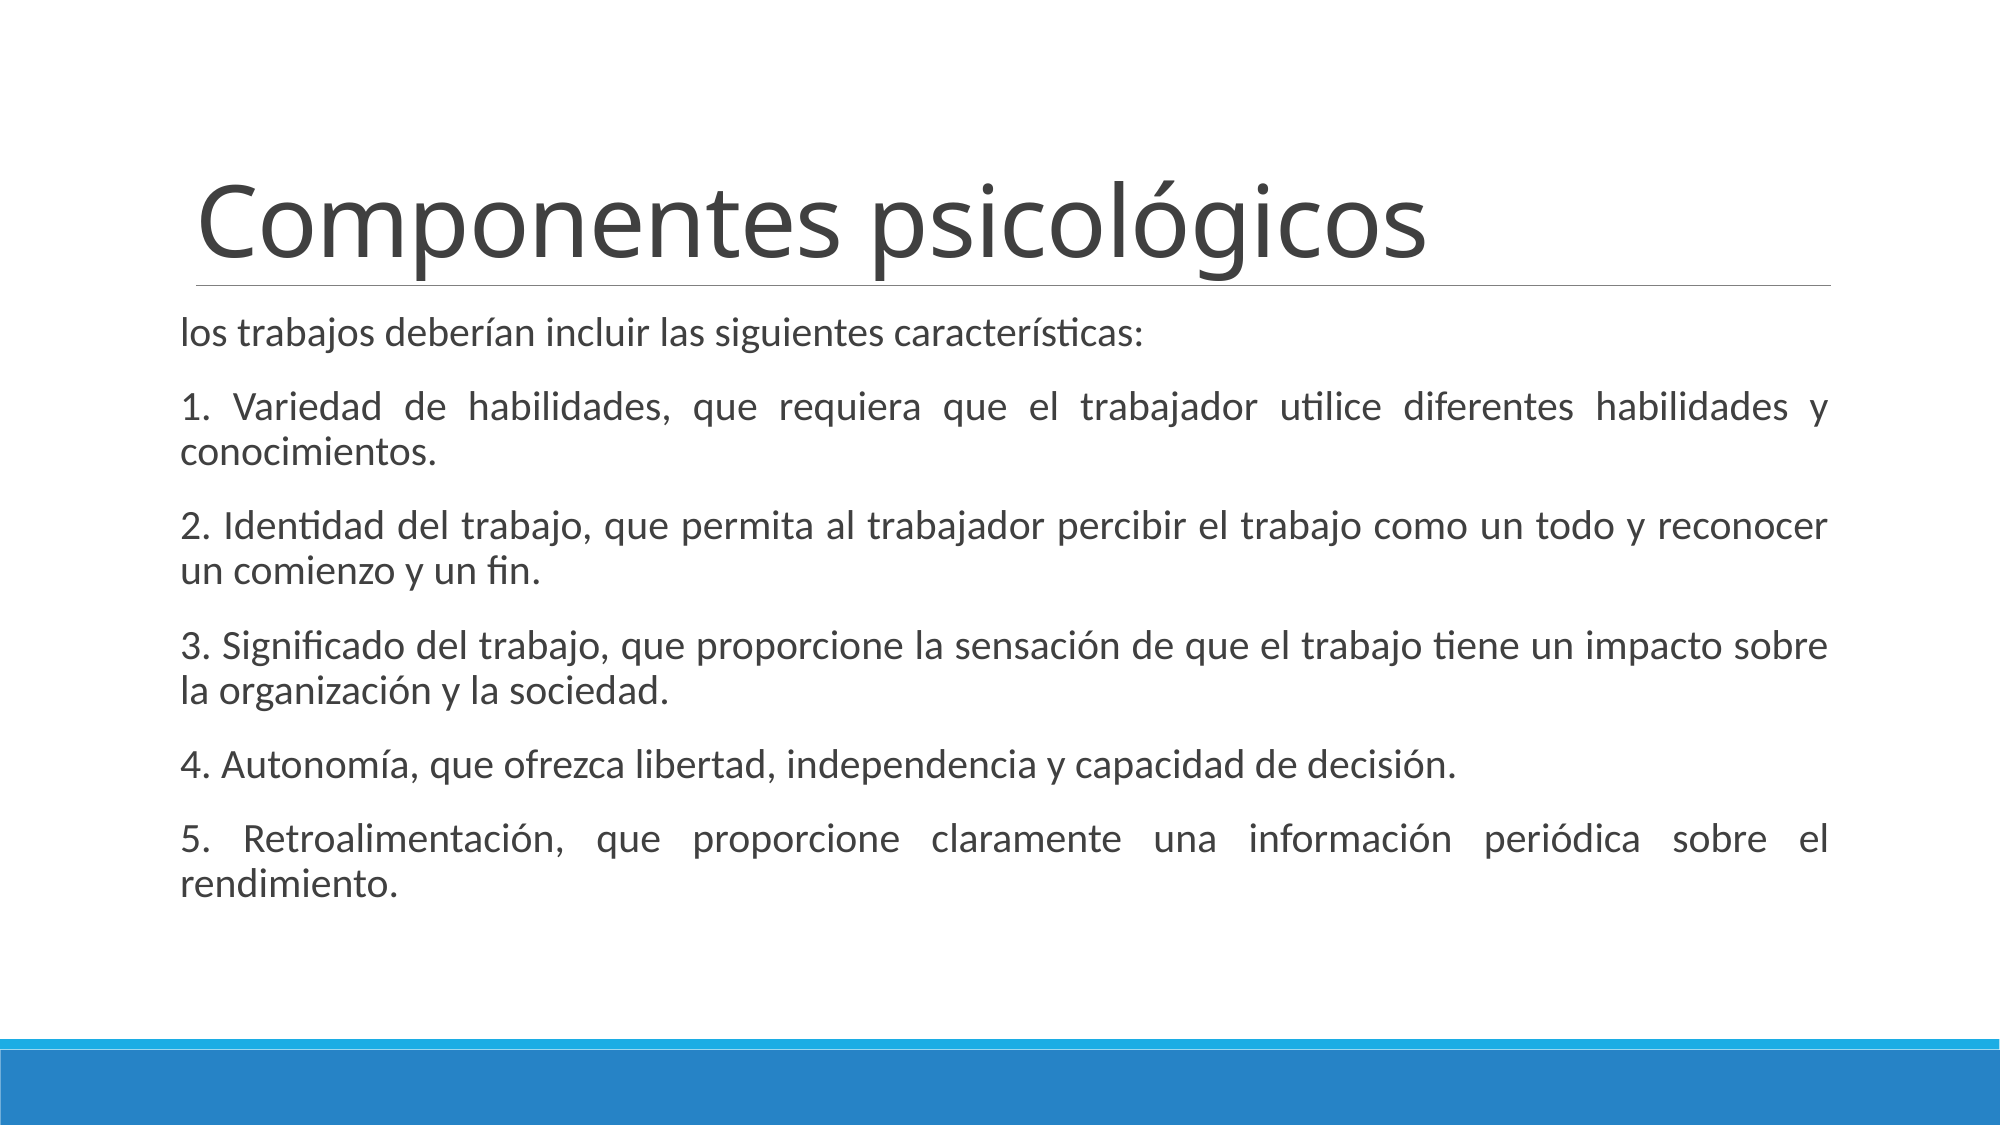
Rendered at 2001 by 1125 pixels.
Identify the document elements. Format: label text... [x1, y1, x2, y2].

title Componentes psicológicos [180, 47, 1830, 285]
list los trabajos deberían incluir las siguientes características: 1. Variedad de habilidades, que requiera que el trabajador utilice diferentes habilidades y conocimientos. 2. Identidad del trabajo, que permita al trabajador percibir el trabajo como un todo y reconocer un comienzo y un fin. 3. Significado del trabajo, que proporcione la sensación de que el trabajo tiene un impacto sobre la organización y la sociedad. 4. Autonomía, que ofrezca libertad, independencia y capacidad de decisión. 5. Retroalimentación, que proporcione claramente una información periódica sobre el rendimiento. [180, 302, 1830, 963]
